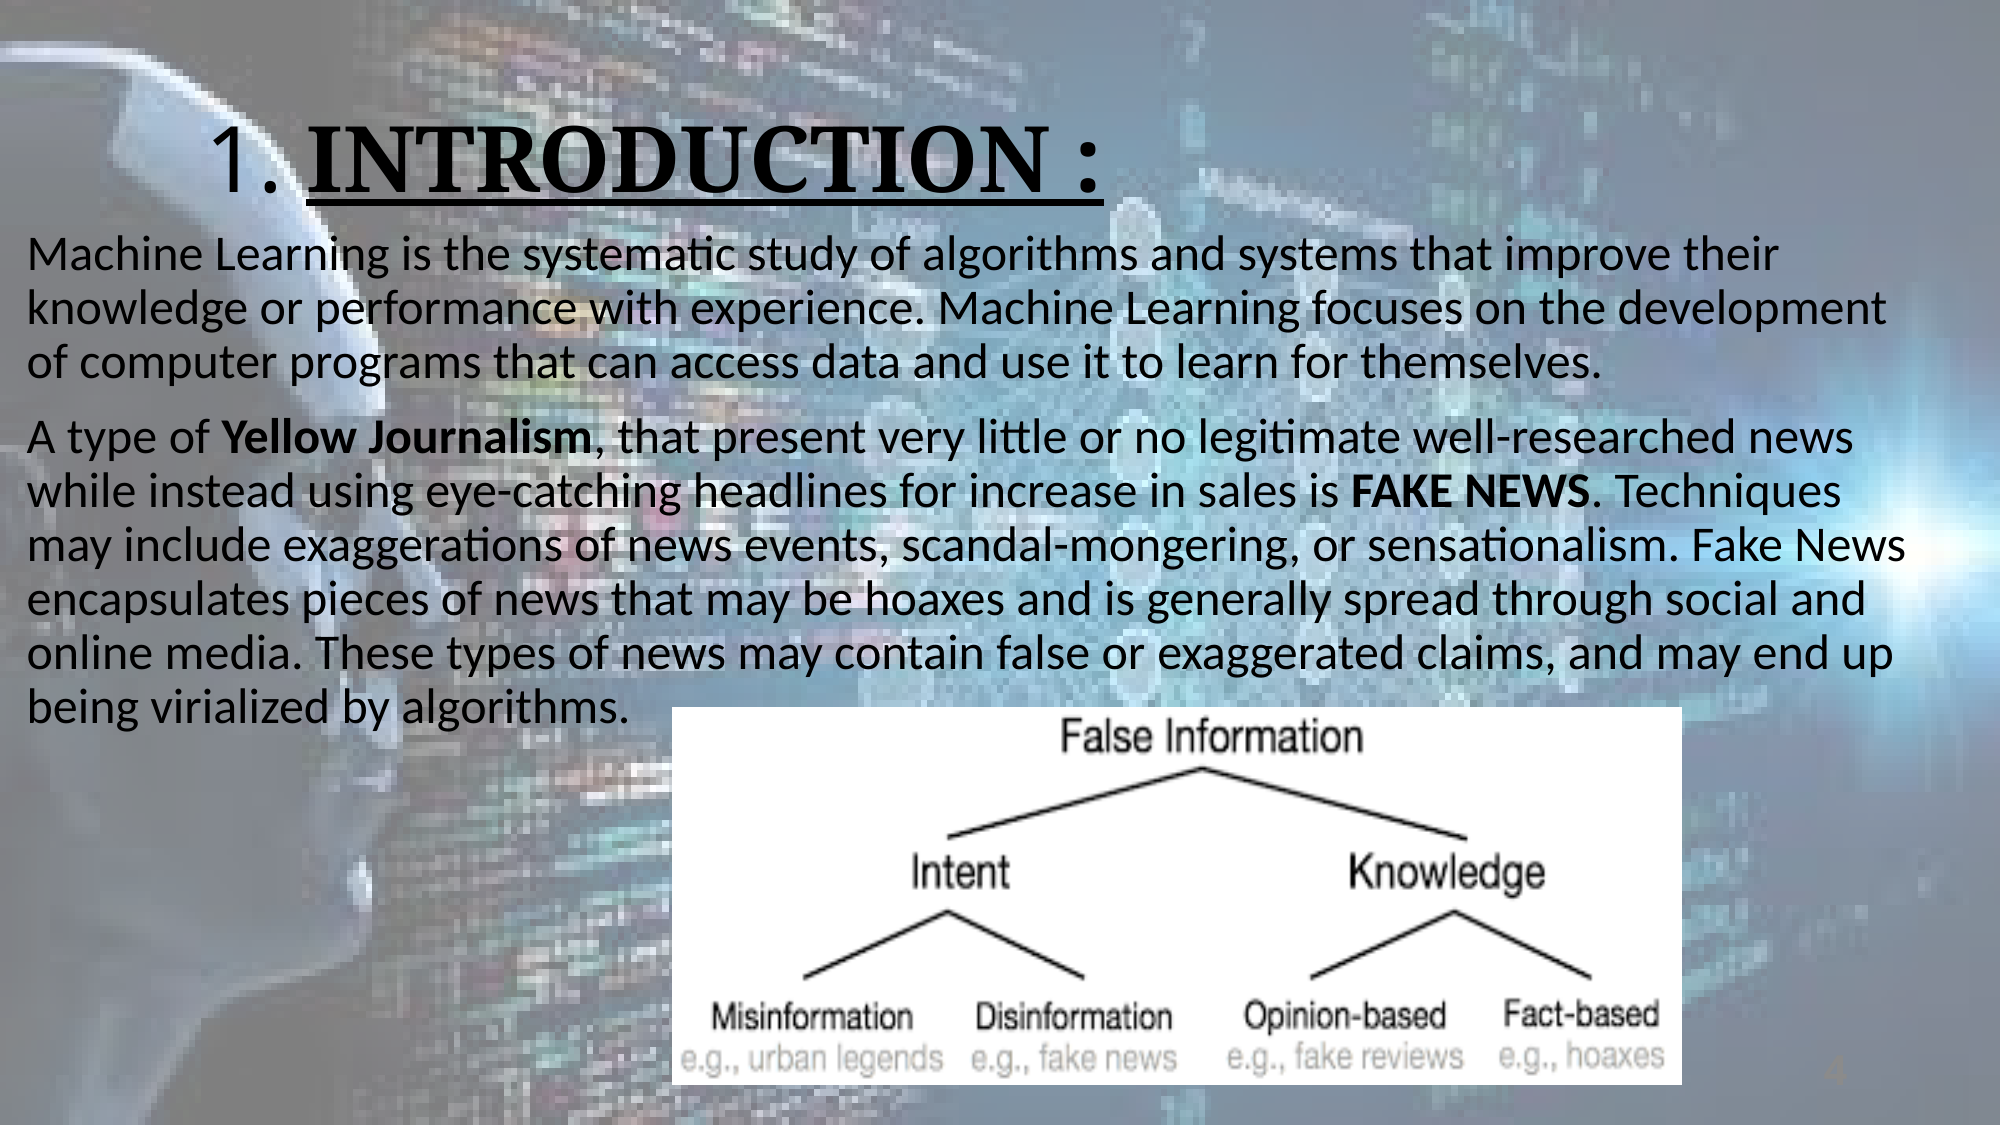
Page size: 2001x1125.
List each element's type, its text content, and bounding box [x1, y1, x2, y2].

title 1. INTRODUCTION : [190, 55, 1764, 219]
list Machine Learning is the systematic study of algorithms and systems that improve their knowledge or performance with experience. Machine Learning focuses on the development of computer programs that can access data and use it to learn for themselves. A type of Yellow Journalism, that present very little or no legitimate well-researched news while instead using eye-catching headlines for increase in sales is FAKE NEWS. Techniques may include exaggerations of news events, scandal-mongering, or sensationalism. Fake News encapsulates pieces of news that may be hoaxes and is generally spread through social and online media. These types of news may contain false or exaggerated claims, and may end up being virialized by algorithms. [11, 219, 1943, 1085]
slide_number 4 [1412, 1042, 1863, 1103]
picture [672, 707, 1682, 1085]
